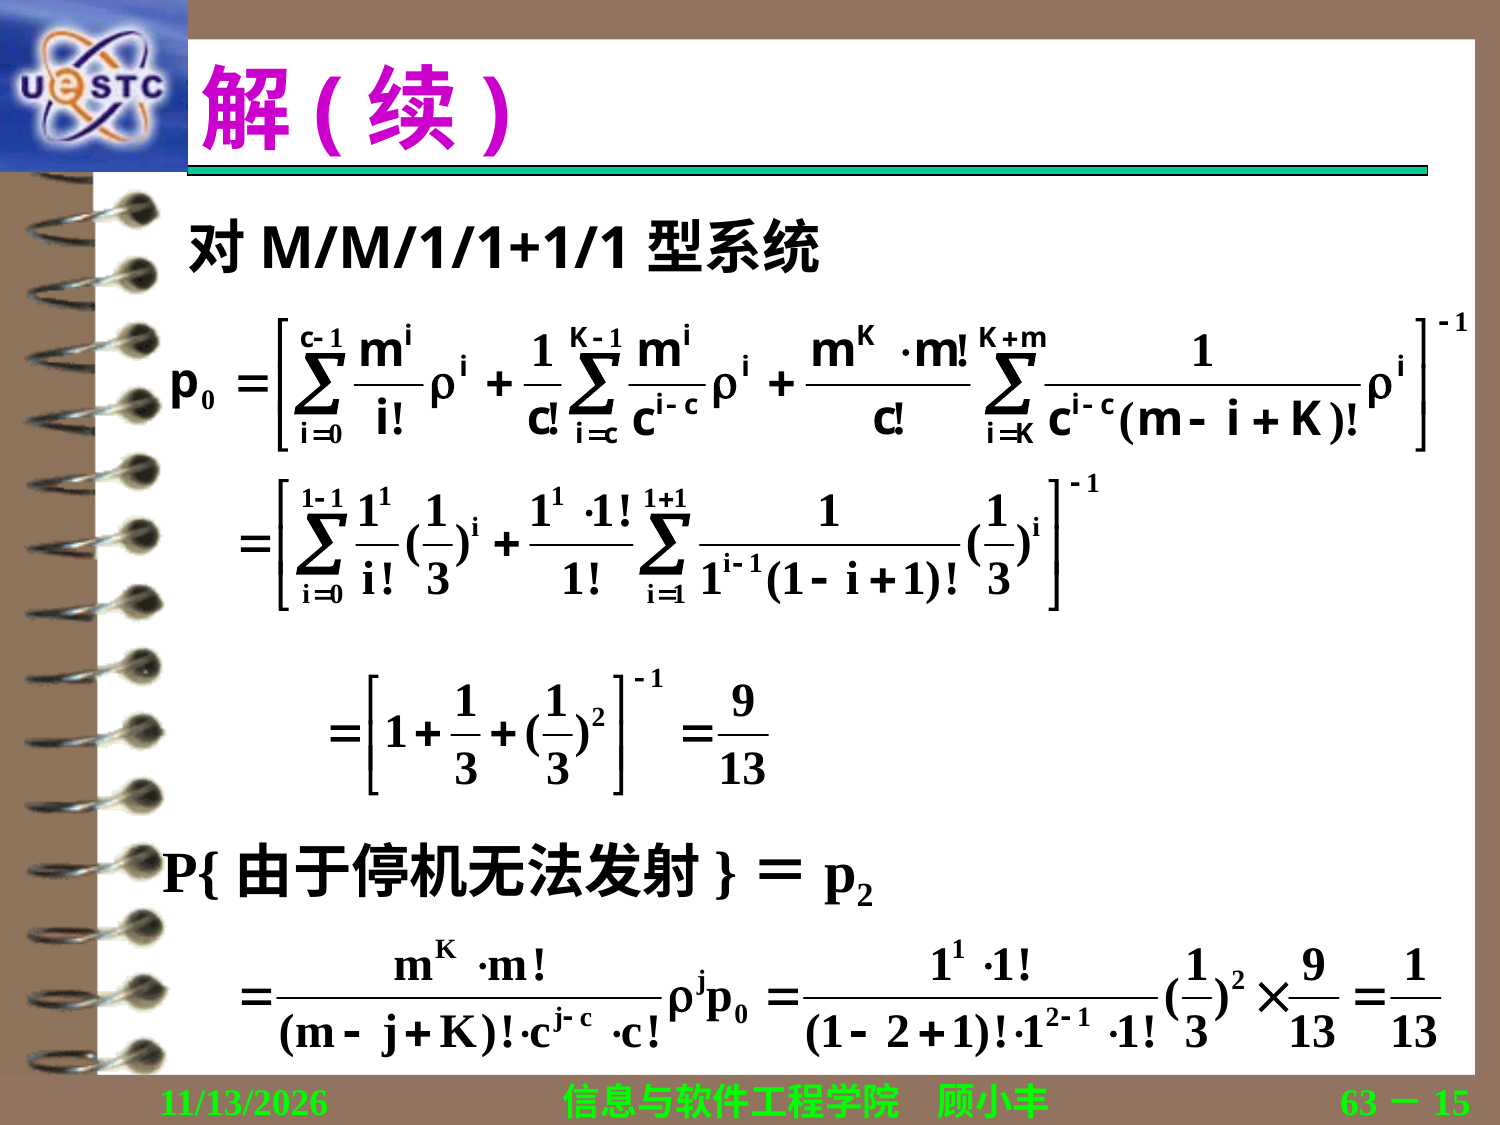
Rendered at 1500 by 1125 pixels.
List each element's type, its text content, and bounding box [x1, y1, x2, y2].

picture [0, 0, 194, 1075]
title 解(续) [200, 51, 1425, 162]
list 对M/M/1/1+1/1型系统 [187, 203, 1457, 275]
footer 信息与软件工程学院 顾小丰 [462, 1077, 1151, 1123]
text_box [318, 655, 779, 804]
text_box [228, 461, 1108, 622]
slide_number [159, 1077, 435, 1123]
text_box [162, 297, 1478, 462]
text_box P{由于停机无法发射}＝p2 [162, 818, 1438, 914]
slide_number 63－15 [1220, 1077, 1471, 1123]
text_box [229, 926, 1450, 1068]
